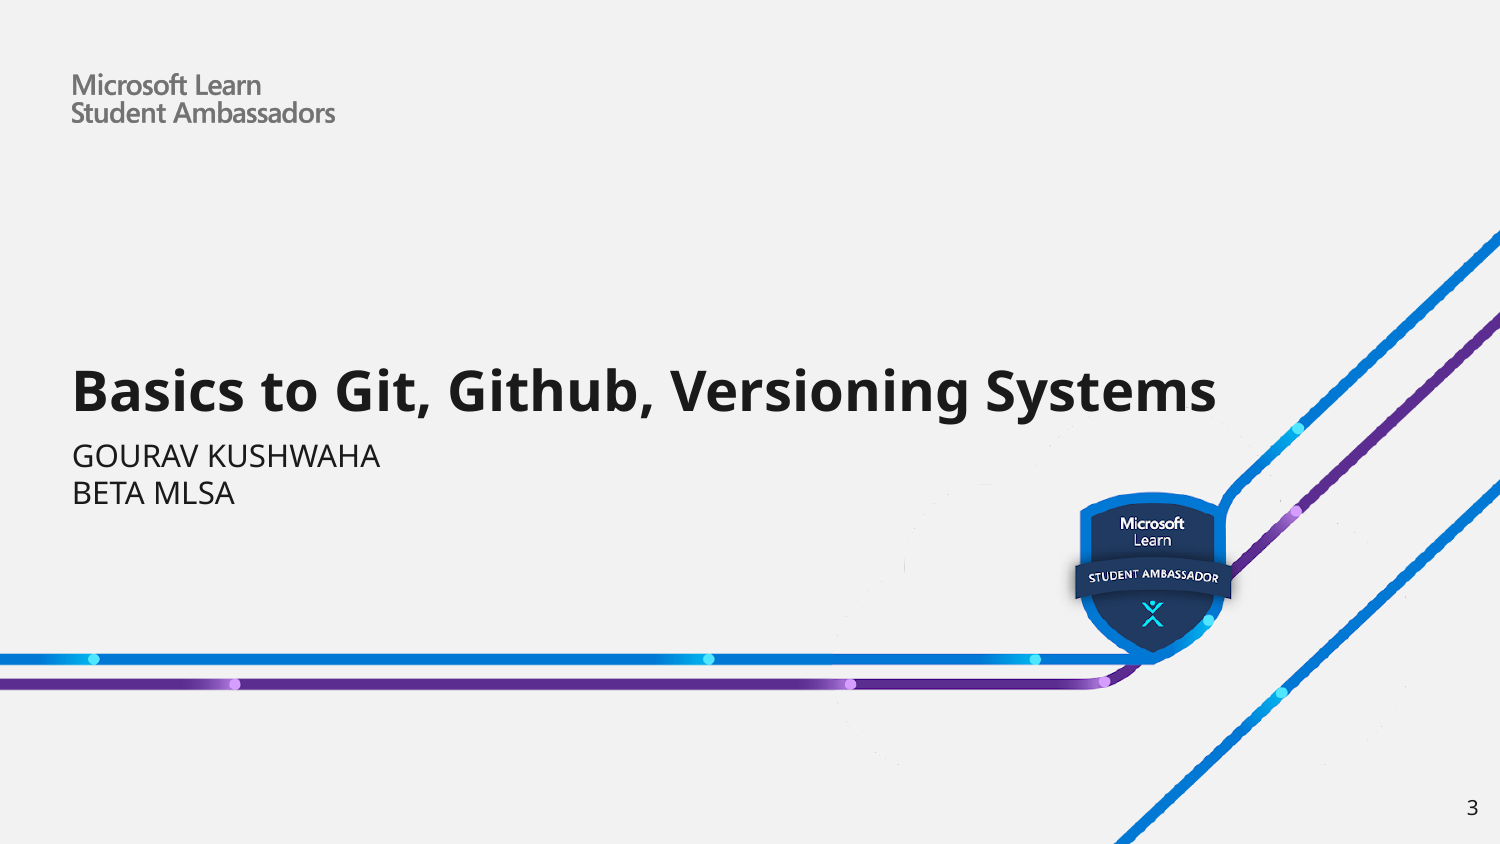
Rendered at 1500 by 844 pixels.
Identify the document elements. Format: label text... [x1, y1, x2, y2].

picture [0, 73, 1500, 844]
slide_number ‹#› [1403, 779, 1494, 844]
list GOURAV KUSHWAHA BETA MLSA [71, 435, 891, 844]
title Basics to Git, Github, Versioning Systems [71, 349, 1361, 491]
